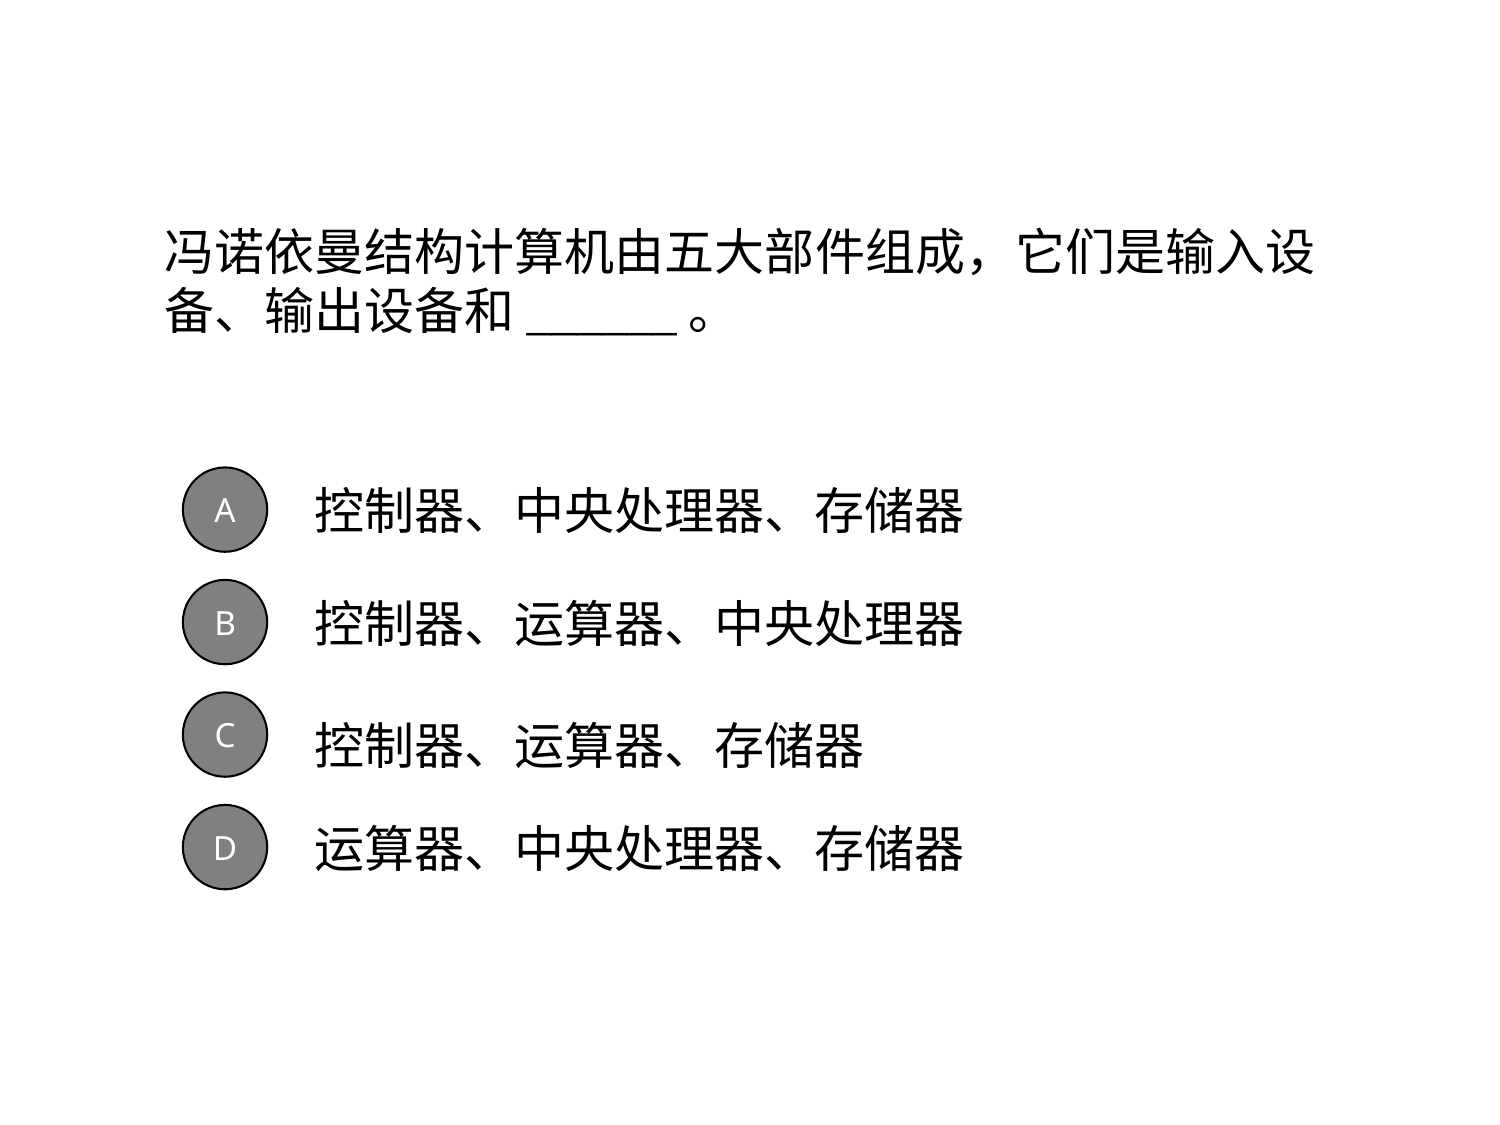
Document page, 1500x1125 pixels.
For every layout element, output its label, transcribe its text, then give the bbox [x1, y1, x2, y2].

text_box D [182, 804, 268, 890]
text_box 控制器、中央处理器、存储器 [299, 456, 1350, 563]
text_box B [182, 579, 268, 665]
text_box 控制器、运算器、存储器 [299, 724, 1350, 794]
text_box A [182, 467, 268, 552]
text_box 冯诺依曼结构计算机由五大部件组成，它们是输入设备、输出设备和______。 [149, 104, 1350, 456]
text_box 控制器、运算器、中央处理器 [299, 569, 1350, 675]
text_box C [182, 692, 268, 777]
text_box 运算器、中央处理器、存储器 [299, 794, 1350, 900]
